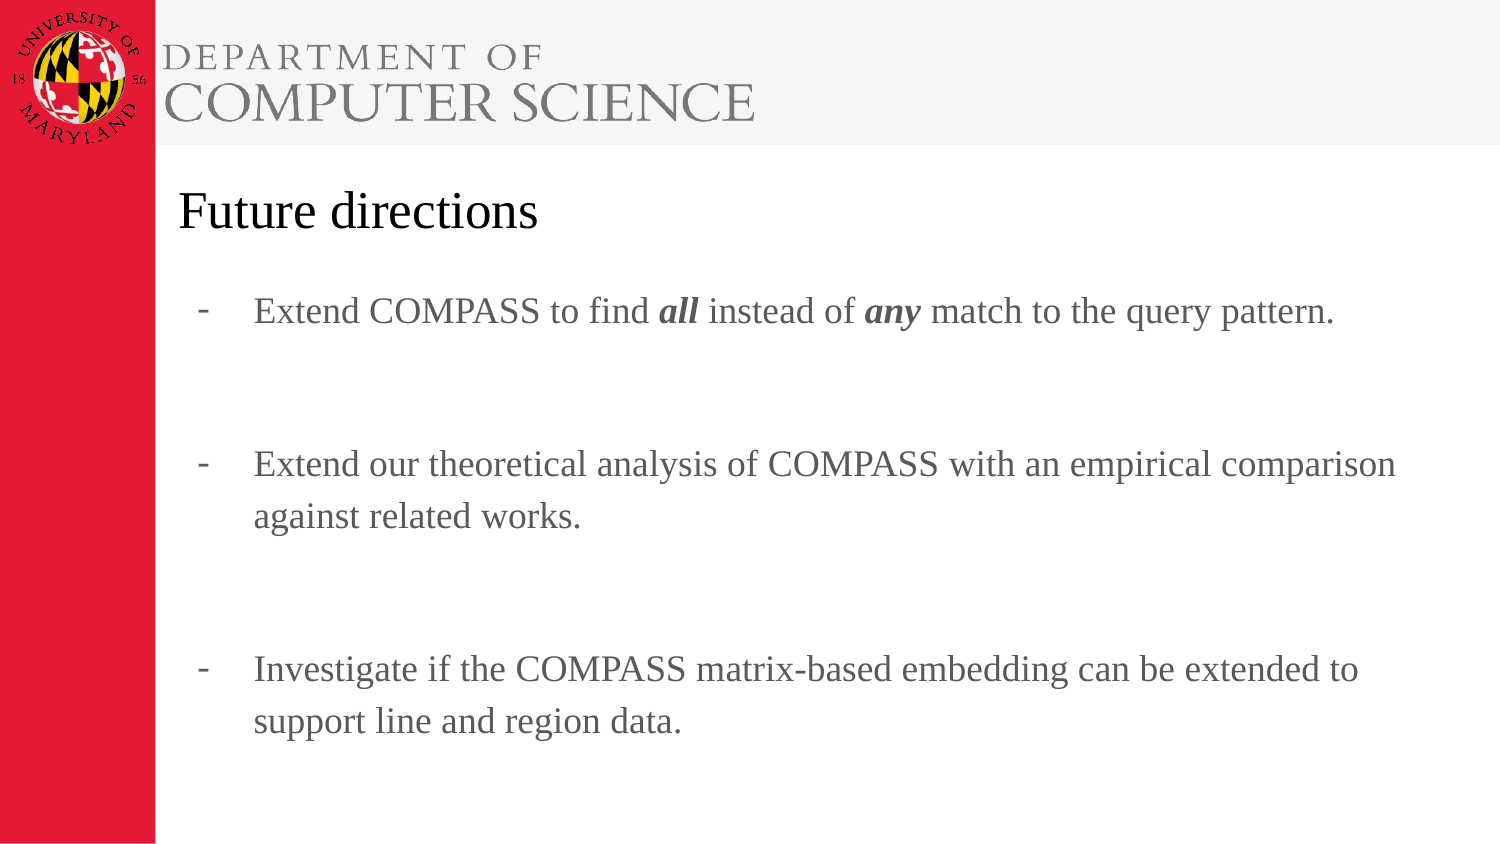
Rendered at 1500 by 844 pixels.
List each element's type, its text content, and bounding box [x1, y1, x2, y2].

list Extend COMPASS to find all instead of any match to the query pattern. Extend our theoretical analysis of COMPASS with an empirical comparison against related works. Investigate if the COMPASS matrix-based embedding can be extended to support line and region data. [163, 264, 1490, 825]
title Future directions [163, 160, 1500, 255]
picture [12, 12, 155, 144]
